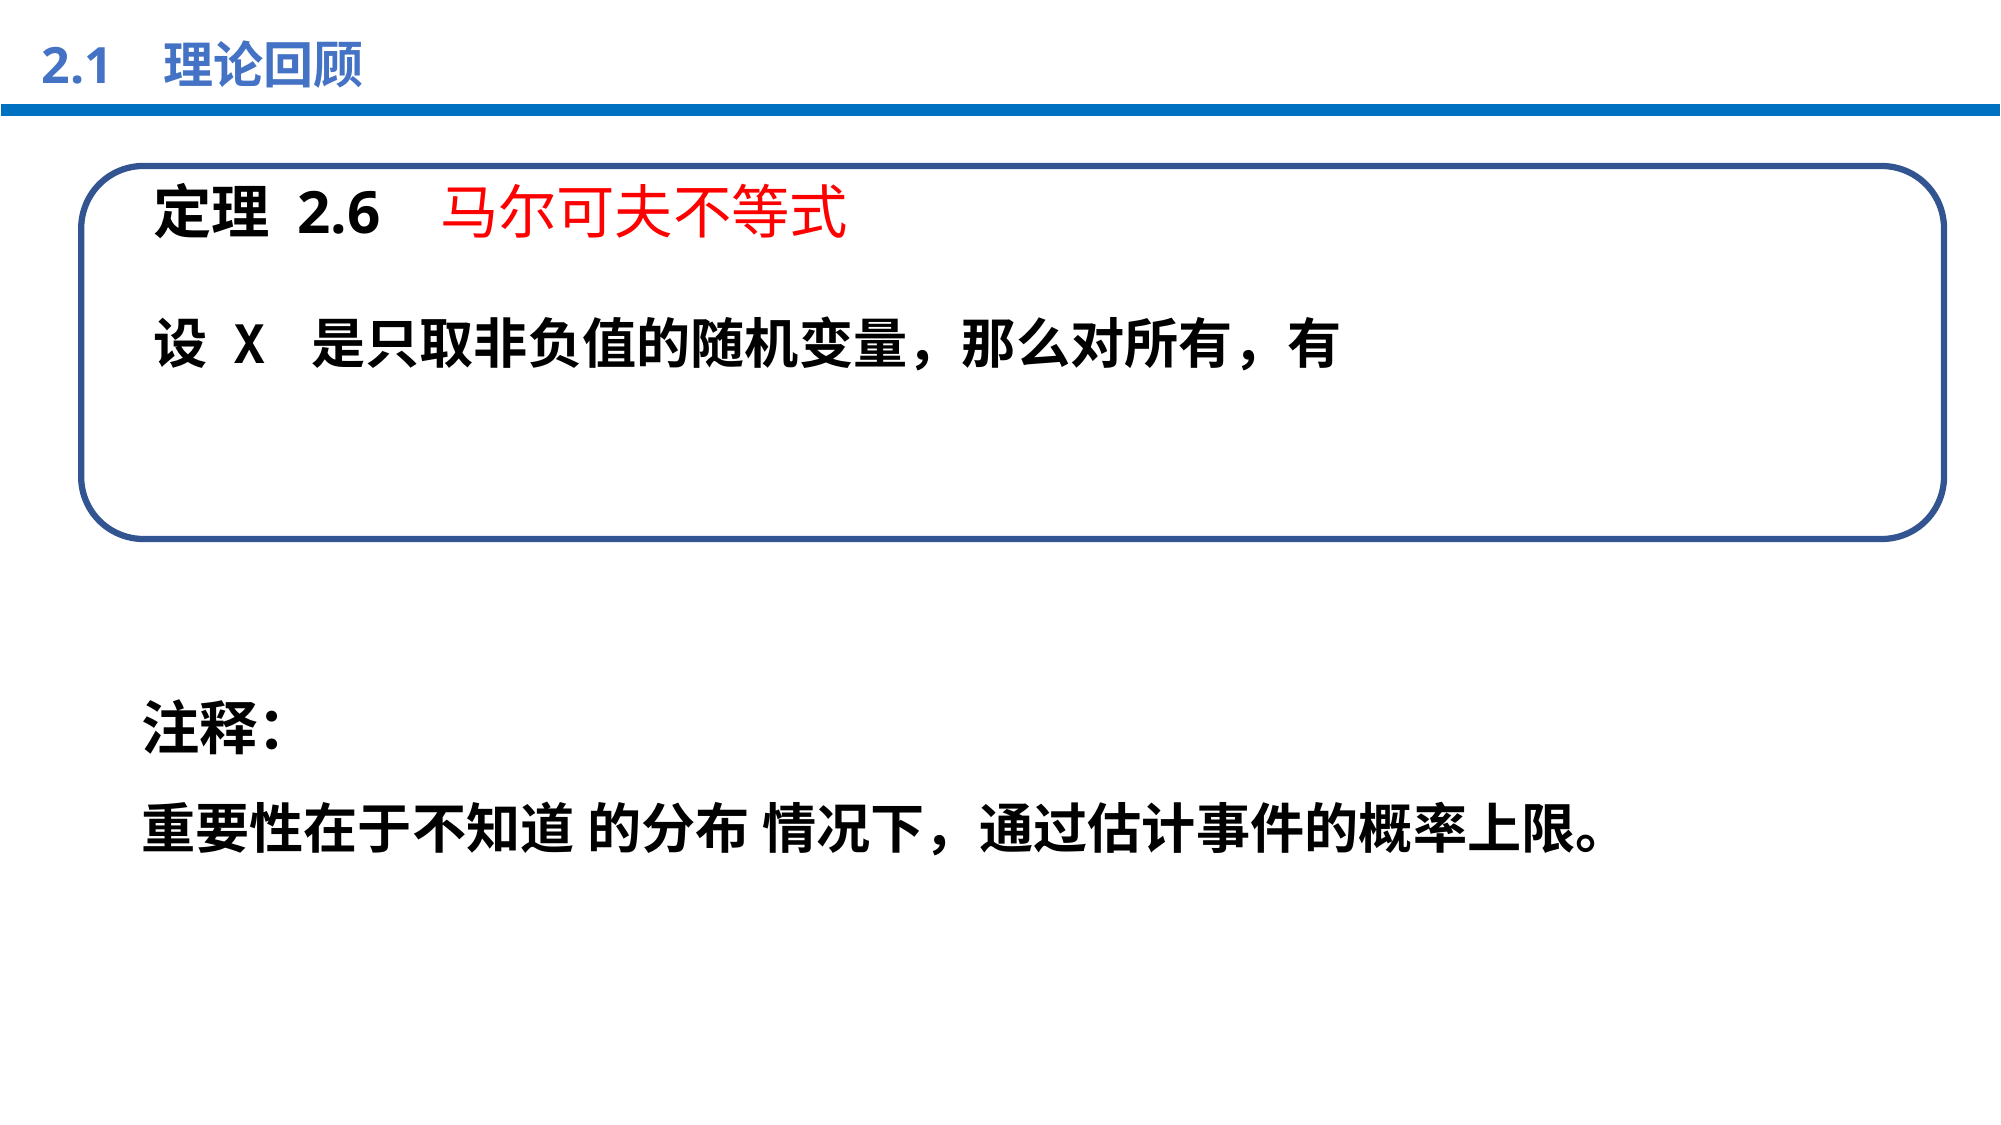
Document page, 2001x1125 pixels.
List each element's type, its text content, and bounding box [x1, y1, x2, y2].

text_box [0, 103, 2000, 117]
text_box 2.1 理论回顾 [26, 14, 1386, 102]
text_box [81, 165, 1945, 539]
